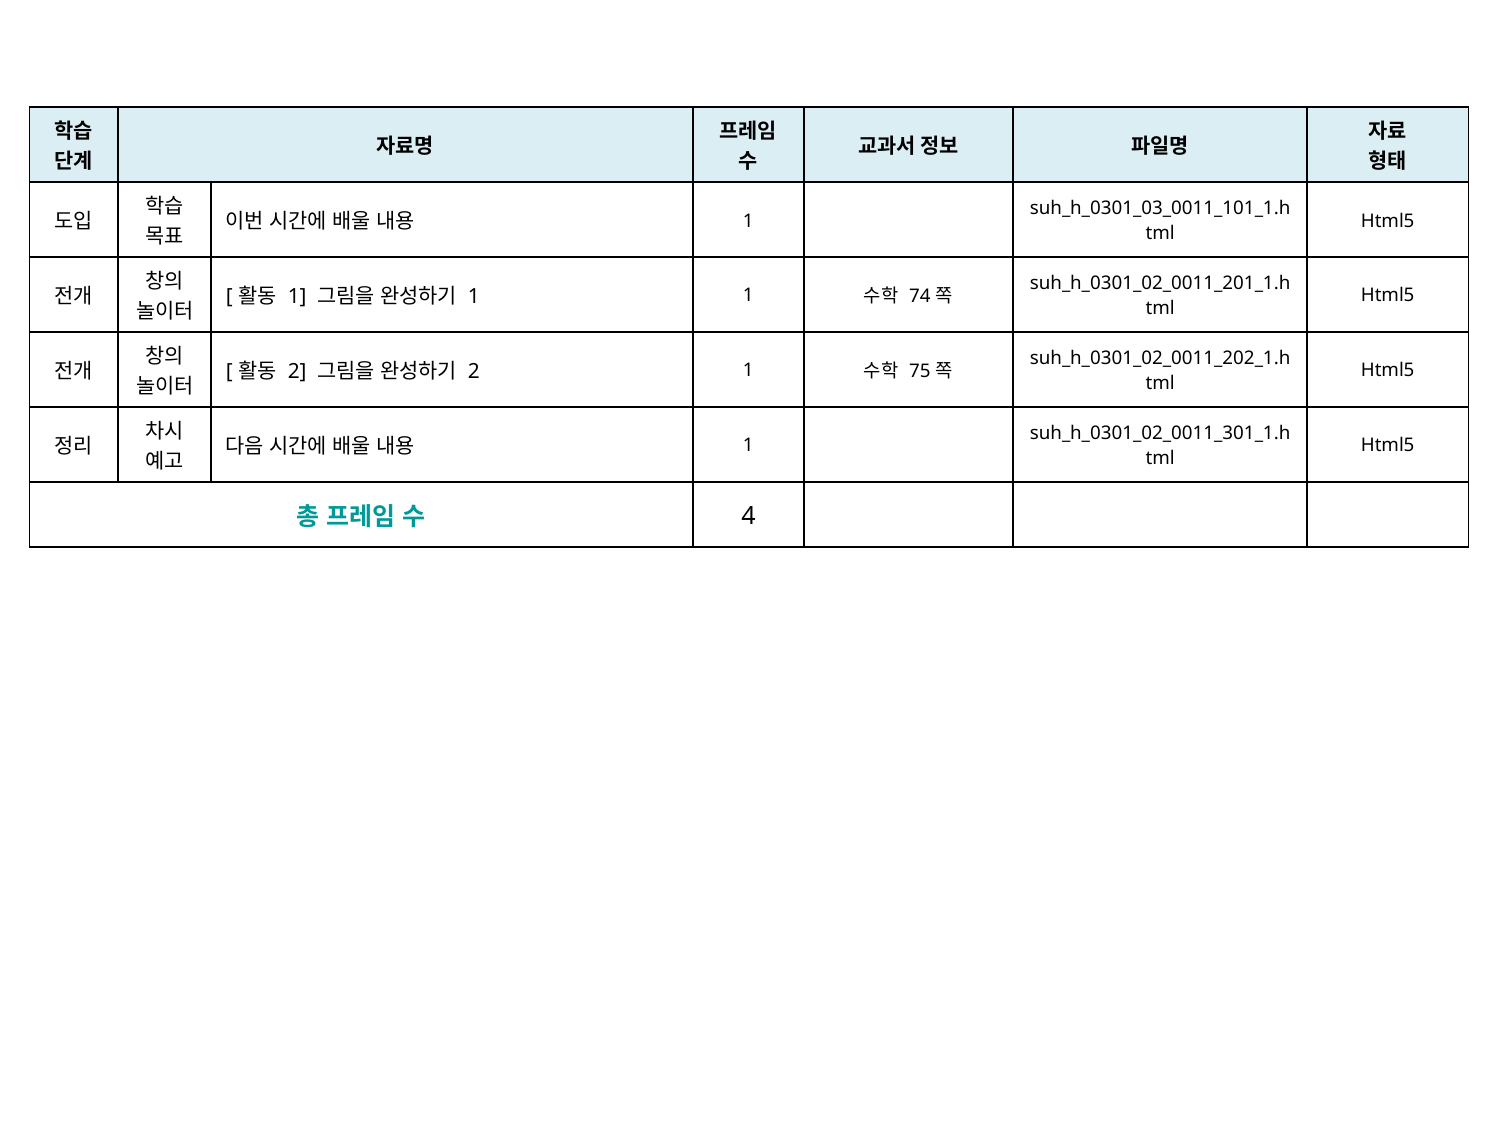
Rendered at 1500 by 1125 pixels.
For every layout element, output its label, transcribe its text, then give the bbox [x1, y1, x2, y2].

table_cell Html5 [1308, 333, 1468, 406]
table_cell 정리 [30, 408, 117, 481]
table_header 프레임 수 [694, 108, 803, 181]
table_cell 다음 시간에 배울 내용 [212, 408, 692, 481]
table_cell 1 [694, 333, 803, 406]
table_cell [805, 183, 1012, 256]
table_cell [1014, 483, 1306, 546]
table_cell 학습 목표 [119, 183, 210, 256]
table_cell 수학 74쪽 [805, 258, 1012, 331]
table_cell 4 [694, 483, 803, 546]
table_cell 차시 예고 [119, 408, 210, 481]
table_cell 총 프레임 수 [30, 483, 692, 546]
table_cell 전개 [30, 333, 117, 406]
table_header 학습 단계 [30, 108, 117, 181]
table_cell 도입 [30, 183, 117, 256]
table_cell [활동 1] 그림을 완성하기 1 [212, 258, 692, 331]
table_cell 창의 놀이터 [119, 258, 210, 331]
table_cell 전개 [30, 258, 117, 331]
table_cell 창의 놀이터 [119, 333, 210, 406]
table_header 자료 형태 [1308, 108, 1468, 181]
table_cell suh_h_0301_02_0011_202_1.html [1014, 333, 1306, 406]
table_cell 수학 75쪽 [805, 333, 1012, 406]
table_cell [활동 2] 그림을 완성하기 2 [212, 333, 692, 406]
table_cell [1308, 483, 1468, 546]
table_cell 1 [694, 258, 803, 331]
table_cell [805, 408, 1012, 481]
table_cell suh_h_0301_03_0011_101_1.html [1014, 183, 1306, 256]
table_cell suh_h_0301_02_0011_201_1.html [1014, 258, 1306, 331]
table_cell [805, 483, 1012, 546]
table_header 파일명 [1014, 108, 1306, 181]
table_cell 1 [694, 408, 803, 481]
table_cell 1 [694, 183, 803, 256]
table_cell suh_h_0301_02_0011_301_1.html [1014, 408, 1306, 481]
table_cell Html5 [1308, 408, 1468, 481]
table_header 교과서 정보 [805, 108, 1012, 181]
table_cell 이번 시간에 배울 내용 [212, 183, 692, 256]
table_cell Html5 [1308, 258, 1468, 331]
table_cell Html5 [1308, 183, 1468, 256]
table_header 자료명 [119, 108, 692, 181]
